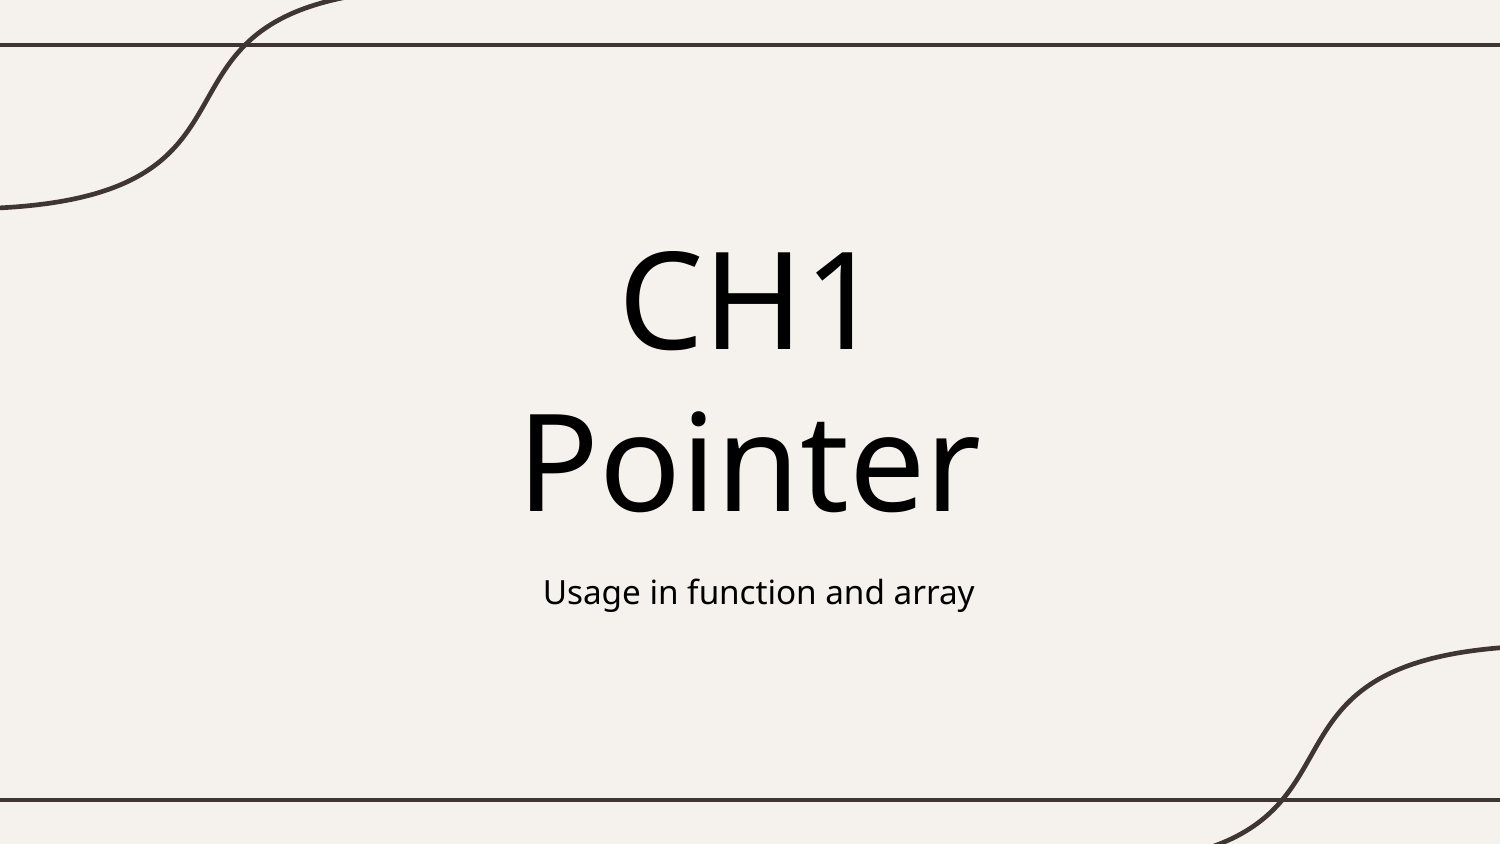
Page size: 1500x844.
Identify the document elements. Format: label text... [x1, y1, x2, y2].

subtitle Usage in function and array [170, 553, 1330, 627]
title CH1 Pointer [170, 217, 1330, 553]
